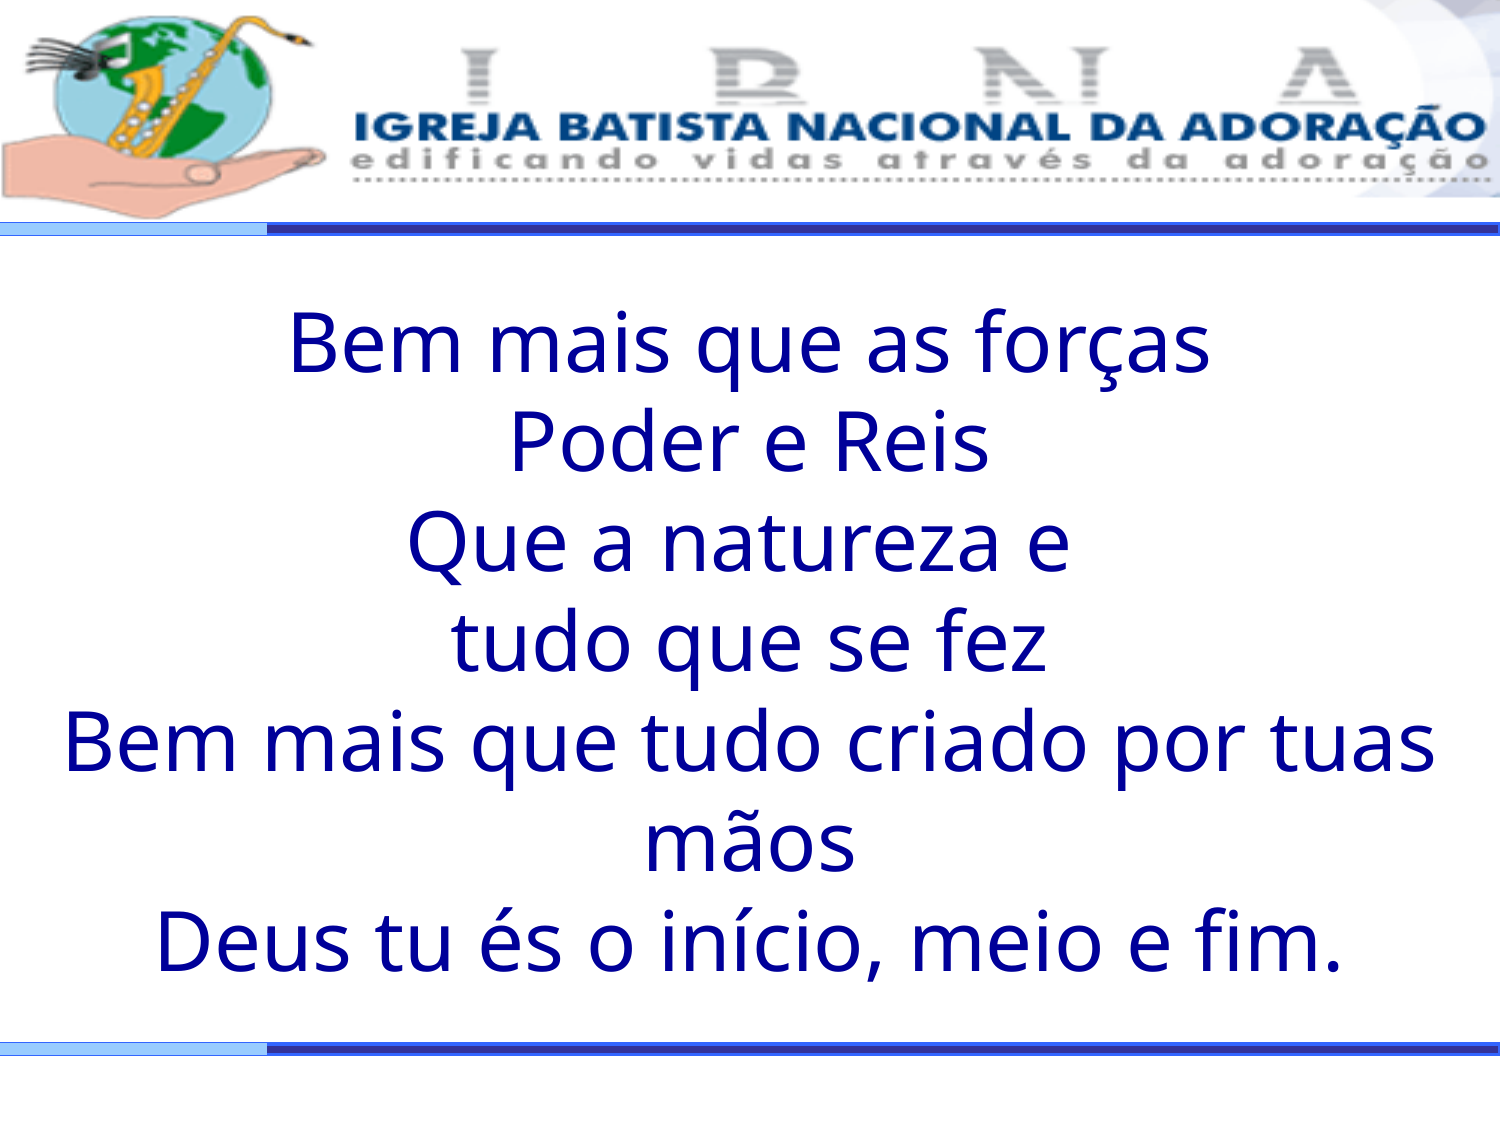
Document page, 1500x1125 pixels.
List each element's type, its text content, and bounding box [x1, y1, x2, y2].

text_box Bem mais que as forças Poder e Reis Que a natureza e tudo que se fez Bem mais que tudo criado por tuas mãos Deus tu és o início, meio e fim. [760, 281, 1500, 996]
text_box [760, 0, 1500, 247]
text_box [744, 299, 756, 1125]
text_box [744, 0, 756, 298]
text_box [0, 0, 739, 247]
text_box Bem mais que as forças Poder e Reis Que a natureza e tudo que se fez Bem mais que tudo criado por tuas mãos Deus tu és o início, meio e fim. [0, 281, 739, 996]
